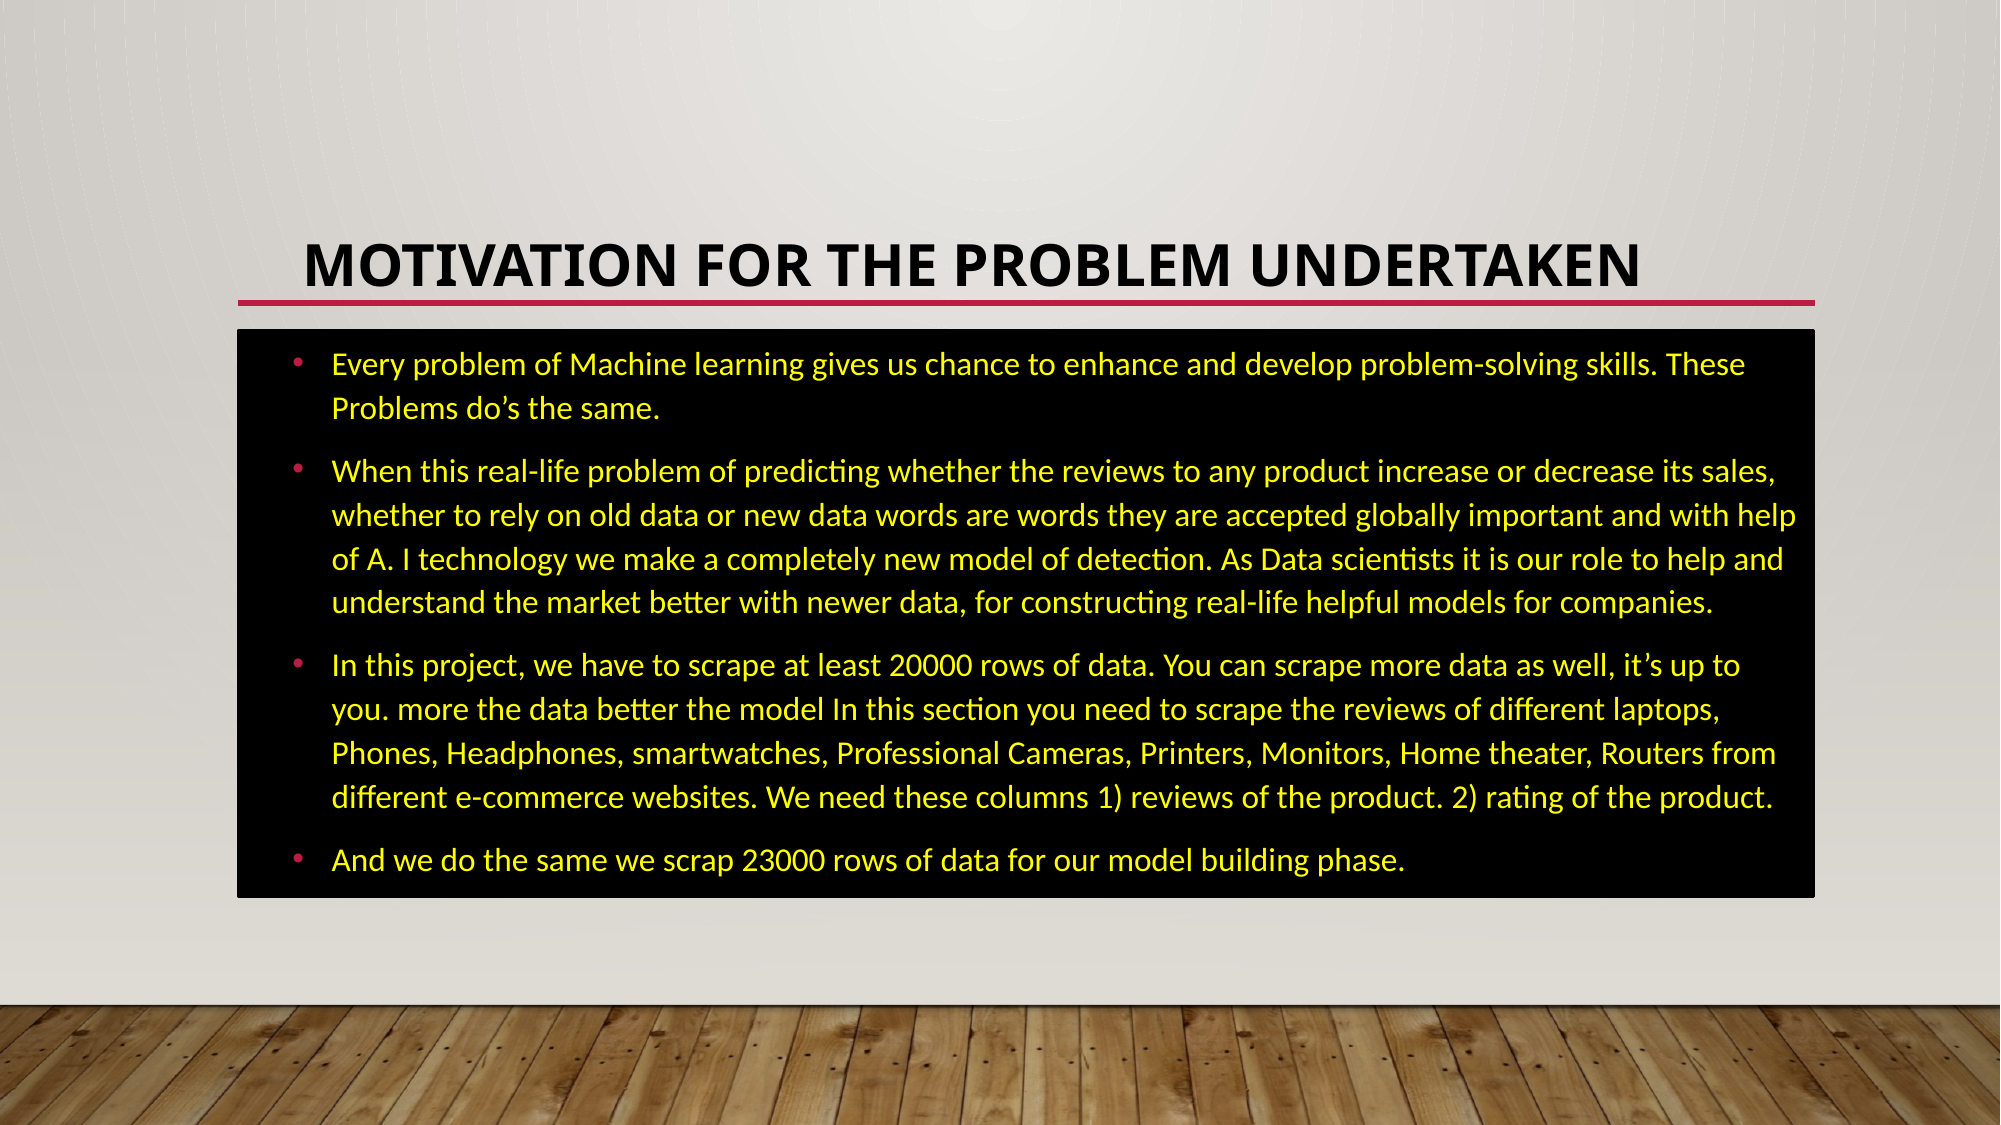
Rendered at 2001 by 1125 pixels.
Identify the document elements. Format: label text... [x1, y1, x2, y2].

title Motivation for the Problem Undertaken [287, 228, 1765, 329]
list Every problem of Machine learning gives us chance to enhance and develop problem-solving skills. These Problems do’s the same. When this real-life problem of predicting whether the reviews to any product increase or decrease its sales, whether to rely on old data or new data words are words they are accepted globally important and with help of A. I technology we make a completely new model of detection. As Data scientists it is our role to help and understand the market better with newer data, for constructing real-life helpful models for companies. In this project, we have to scrape at least 20000 rows of data. You can scrape more data as well, it’s up to you. more the data better the model In this section you need to scrape the reviews of different laptops, Phones, Headphones, smartwatches, Professional Cameras, Printers, Monitors, Home theater, Routers from different e-commerce websites. We need these columns 1) reviews of the product. 2) rating of the product. And we do the same we scrap 23000 rows of data for our model building phase. [237, 329, 1815, 898]
picture [0, 1005, 2000, 1125]
